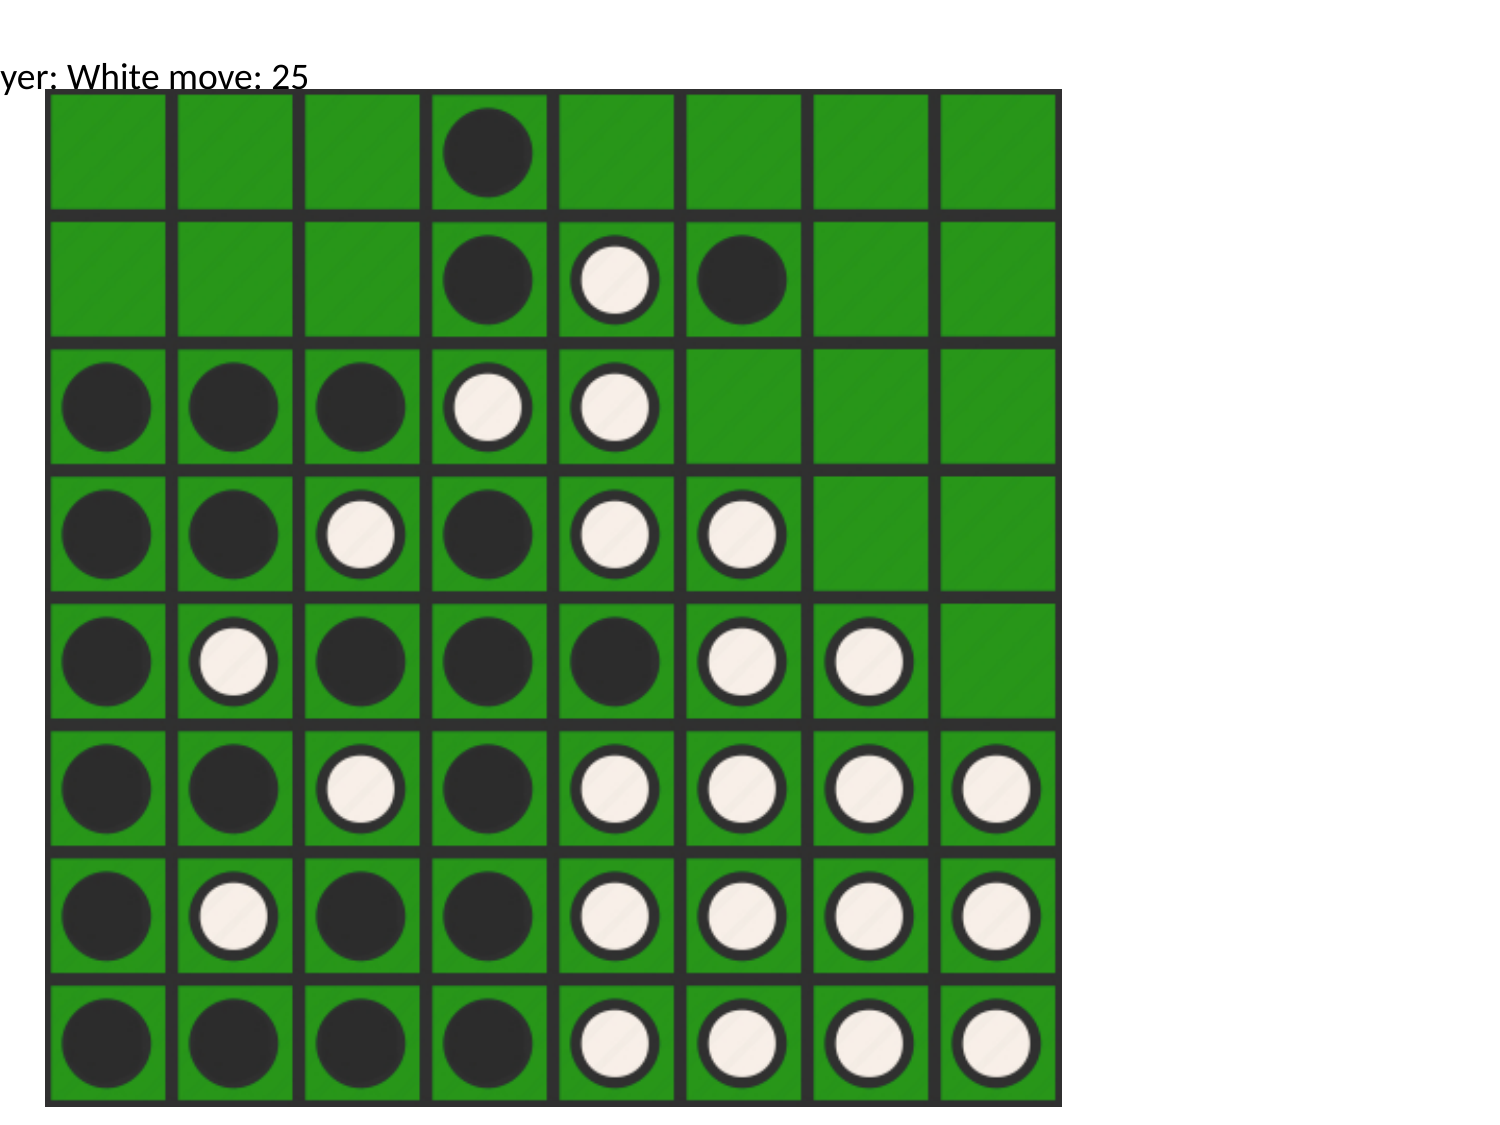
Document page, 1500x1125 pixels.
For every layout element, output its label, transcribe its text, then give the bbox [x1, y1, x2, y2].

picture [44, 89, 1062, 1107]
text_box turn: 42 player: White move: 25 [0, 44, 325, 105]
